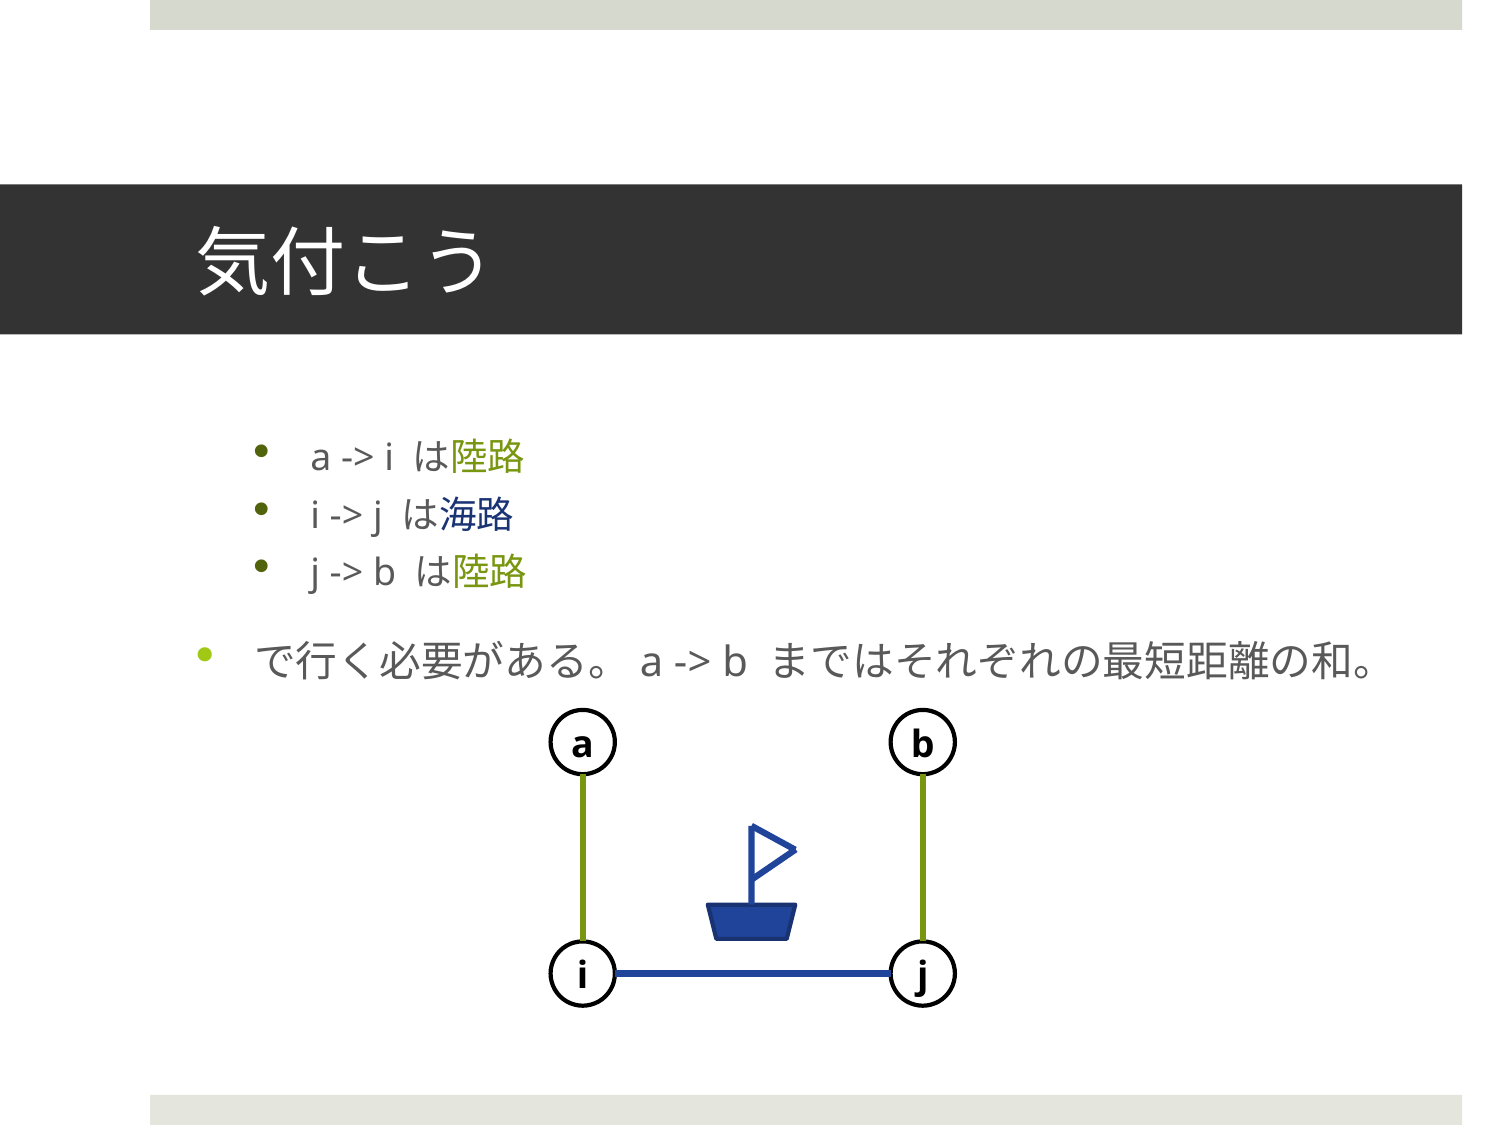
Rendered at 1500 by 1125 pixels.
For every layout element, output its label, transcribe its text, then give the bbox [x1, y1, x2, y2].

title 気付こう [0, 184, 1463, 335]
text_box j [888, 939, 958, 1008]
text_box b [888, 707, 958, 777]
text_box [707, 825, 797, 940]
list a -> i は陸路 i -> j は海路 j -> b は陸路 で行く必要がある。a -> b まではそれぞれの最短距離の和。 [182, 425, 1432, 844]
text_box i [548, 939, 617, 1008]
text_box a [548, 707, 617, 777]
